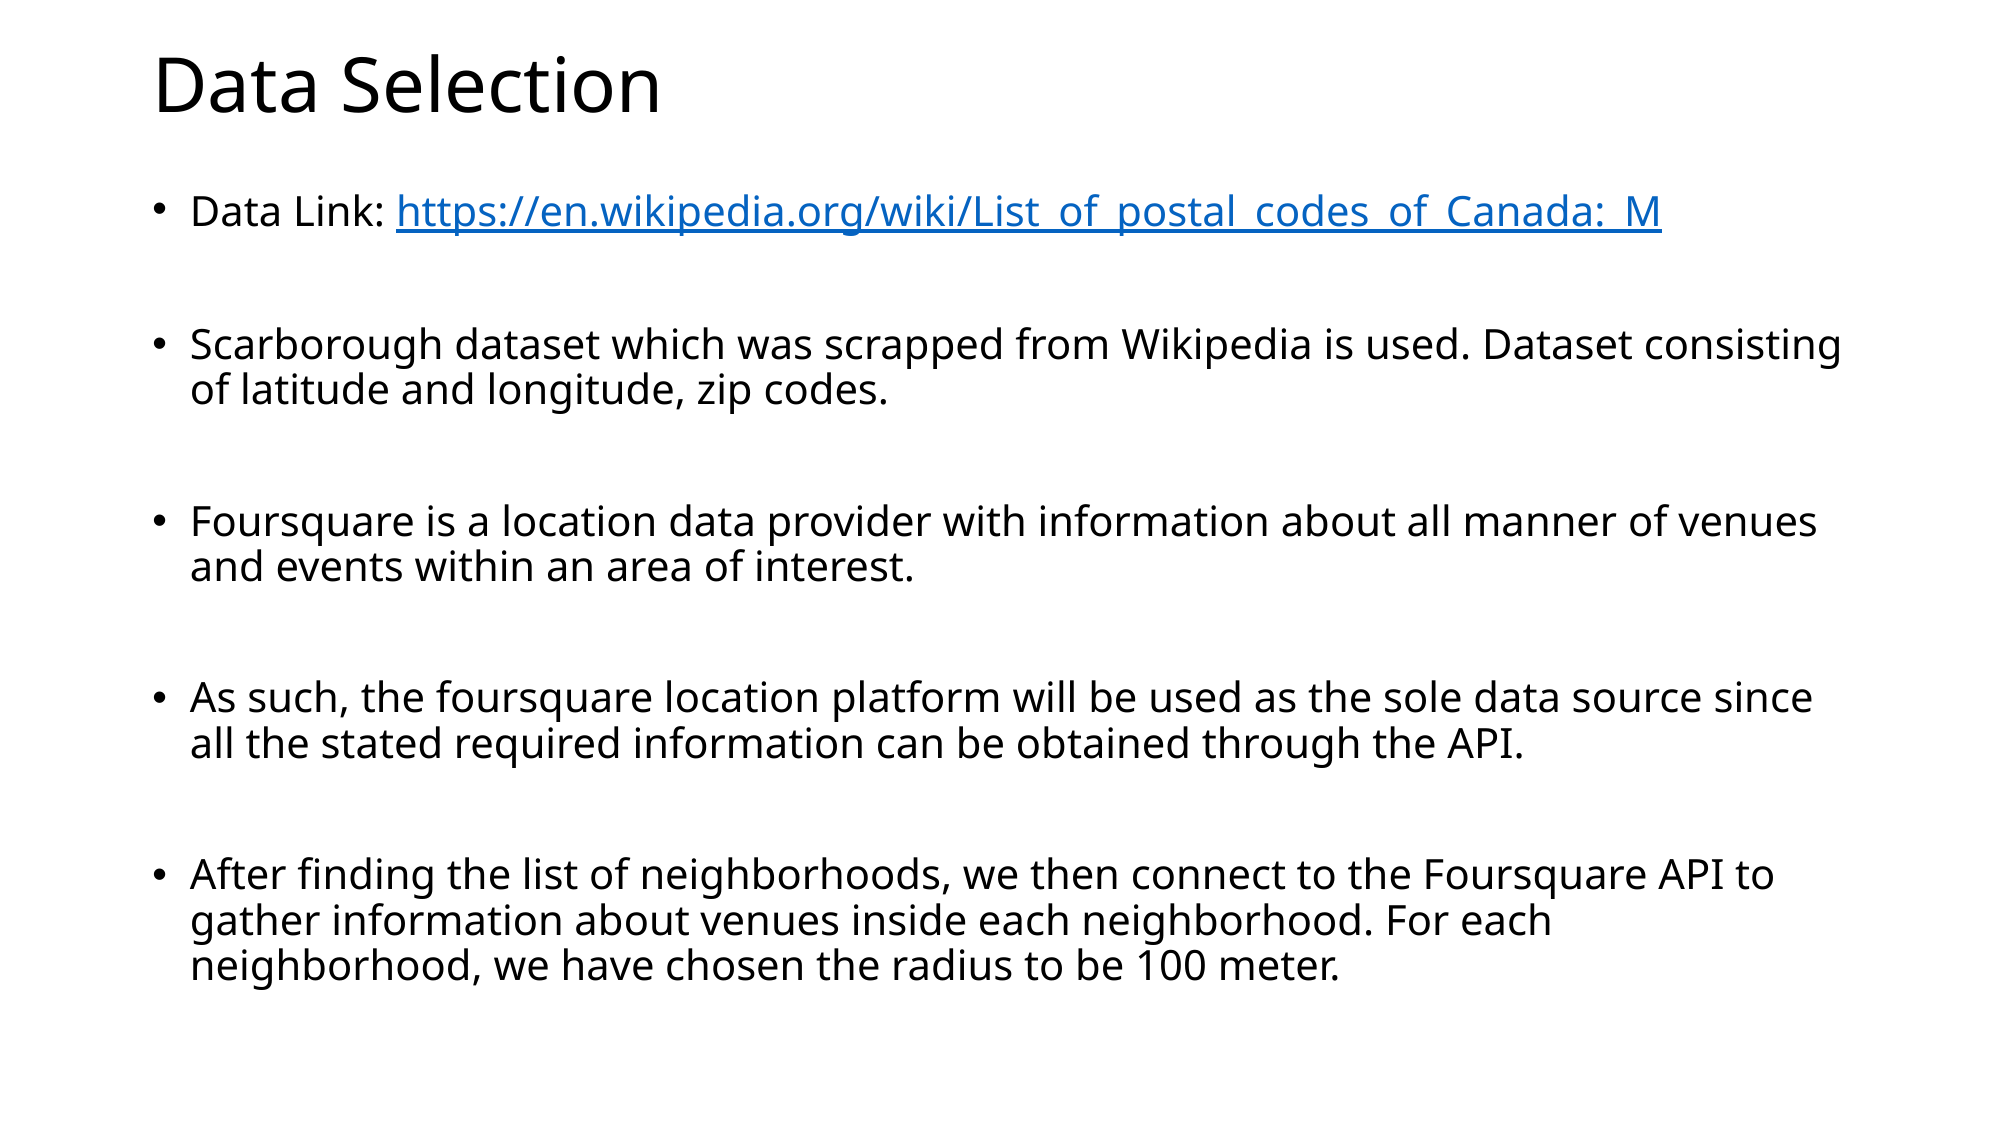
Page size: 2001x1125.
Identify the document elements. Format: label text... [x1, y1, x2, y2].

list Data Link: https://en.wikipedia.org/wiki/List_of_postal_codes_of_Canada:_M Scarborough dataset which was scrapped from Wikipedia is used. Dataset consisting of latitude and longitude, zip codes. Foursquare is a location data provider with information about all manner of venues and events within an area of interest. As such, the foursquare location platform will be used as the sole data source since all the stated required information can be obtained through the API. After finding the list of neighborhoods, we then connect to the Foursquare API to gather information about venues inside each neighborhood. For each neighborhood, we have chosen the radius to be 100 meter. [137, 177, 1863, 1125]
title Data Selection [137, 39, 1863, 137]
